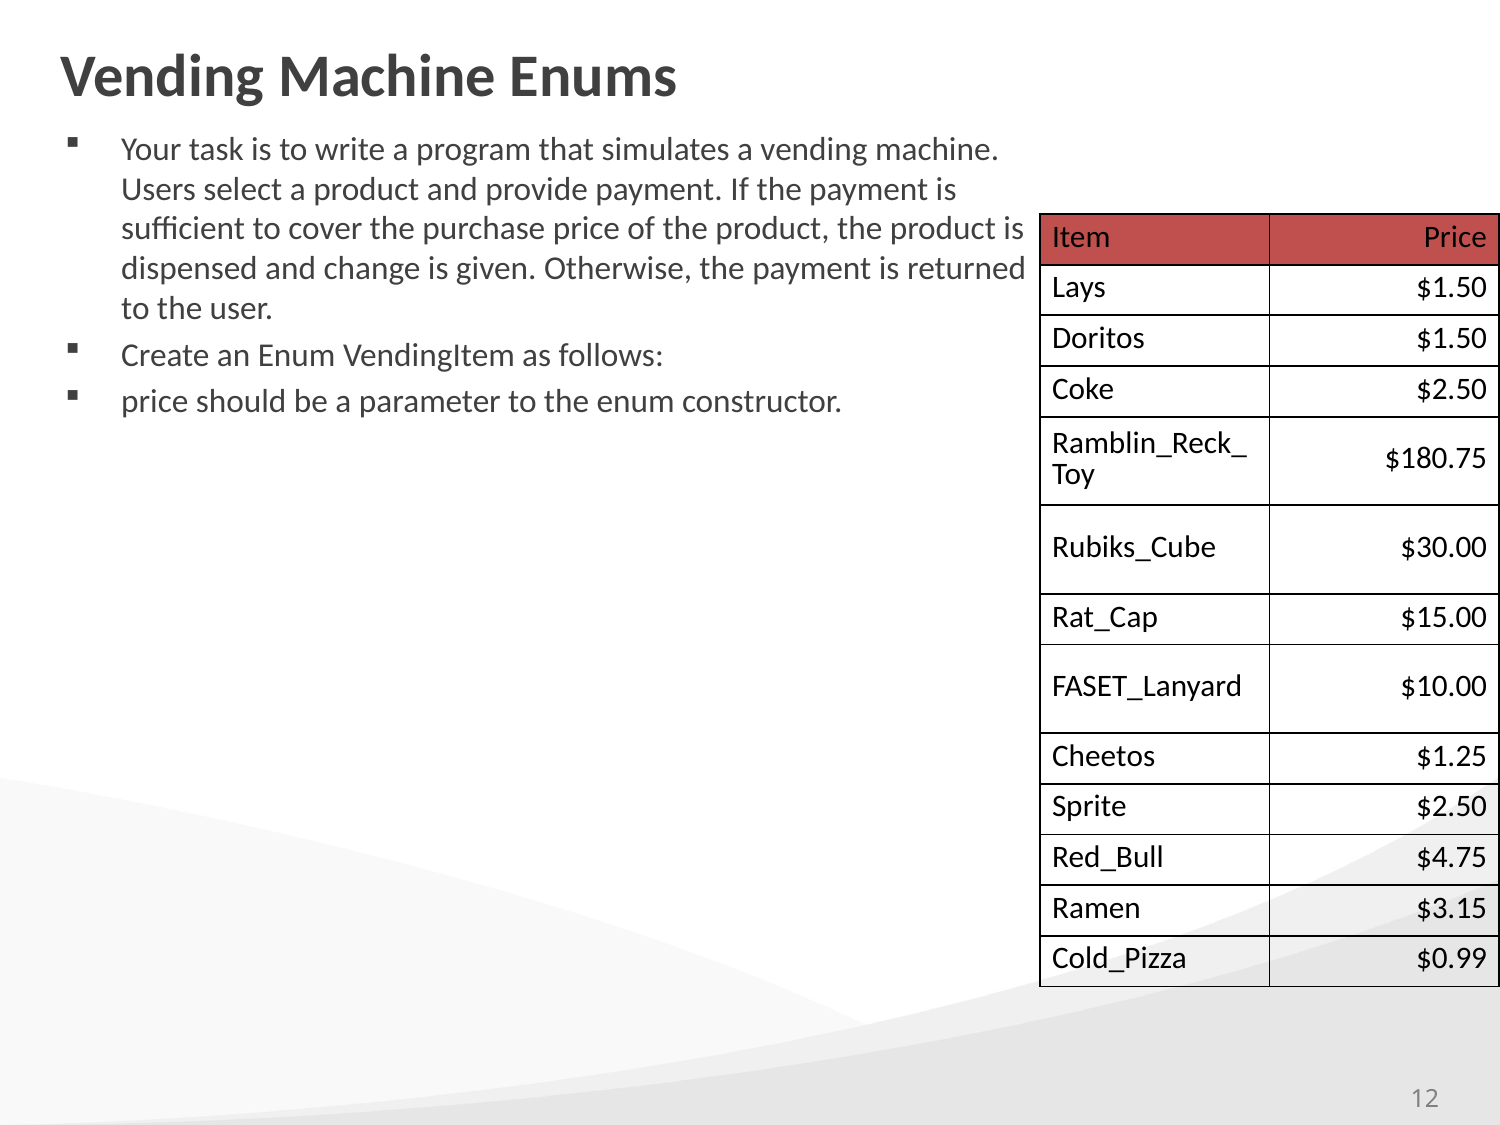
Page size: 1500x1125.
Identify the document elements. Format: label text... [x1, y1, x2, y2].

table_cell Cheetos [1041, 734, 1269, 783]
table_cell $1.25 [1270, 734, 1498, 783]
table_cell FASET_Lanyard [1041, 645, 1269, 732]
table_cell Rubiks_Cube [1041, 506, 1269, 593]
table_cell Doritos [1041, 316, 1269, 365]
table_cell $3.15 [1270, 886, 1498, 935]
table_cell Ramblin_Reck_Toy [1041, 418, 1269, 504]
title Vending Machine Enums [45, 24, 1450, 120]
table_cell $15.00 [1270, 595, 1498, 644]
table_cell Rat_Cap [1041, 595, 1269, 644]
table_cell Coke [1041, 367, 1269, 416]
list Your task is to write a program that simulates a vending machine. Users select a product and provide payment. If the payment is sufficient to cover the purchase price of the product, the product is dispensed and change is given. Otherwise, the payment is returned to the user. Create an Enum VendingItem as follows: price should be a parameter to the enum constructor. [50, 119, 1063, 1025]
table_cell $4.75 [1270, 835, 1498, 884]
table_cell $30.00 [1270, 506, 1498, 593]
table_cell Red_Bull [1041, 835, 1269, 884]
picture [0, 0, 1500, 1125]
table_cell $1.50 [1270, 266, 1498, 314]
table_cell Lays [1041, 266, 1269, 314]
table_cell $180.75 [1270, 418, 1498, 504]
table_cell $10.00 [1270, 645, 1498, 732]
table_header Price [1270, 215, 1498, 264]
table_cell $2.50 [1270, 367, 1498, 416]
table_cell $1.50 [1270, 316, 1498, 365]
table_cell Ramen [1041, 886, 1269, 935]
table_cell Sprite [1041, 785, 1269, 834]
table_cell $2.50 [1270, 785, 1498, 834]
table_cell Cold_Pizza [1041, 937, 1269, 986]
table_cell $0.99 [1270, 937, 1498, 986]
table_header Item [1041, 215, 1269, 264]
